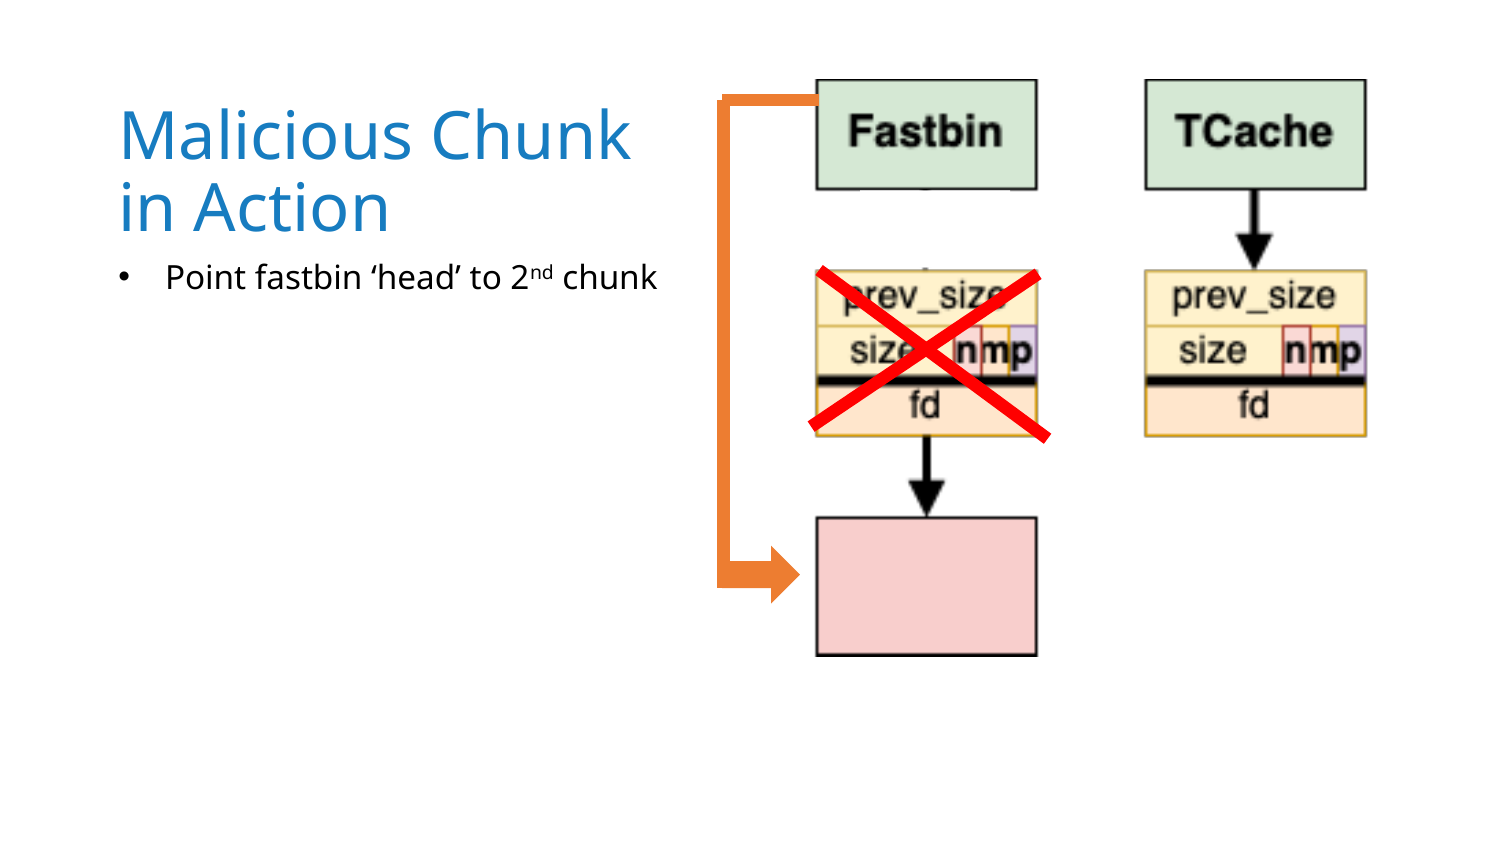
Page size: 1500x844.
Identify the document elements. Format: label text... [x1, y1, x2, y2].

text_box [721, 543, 802, 607]
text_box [819, 269, 1048, 439]
list Point fastbin ‘head’ to 2nd chunk [103, 253, 711, 723]
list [811, 79, 1373, 657]
title Malicious Chunk in Action [103, 56, 675, 253]
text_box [811, 273, 1039, 427]
